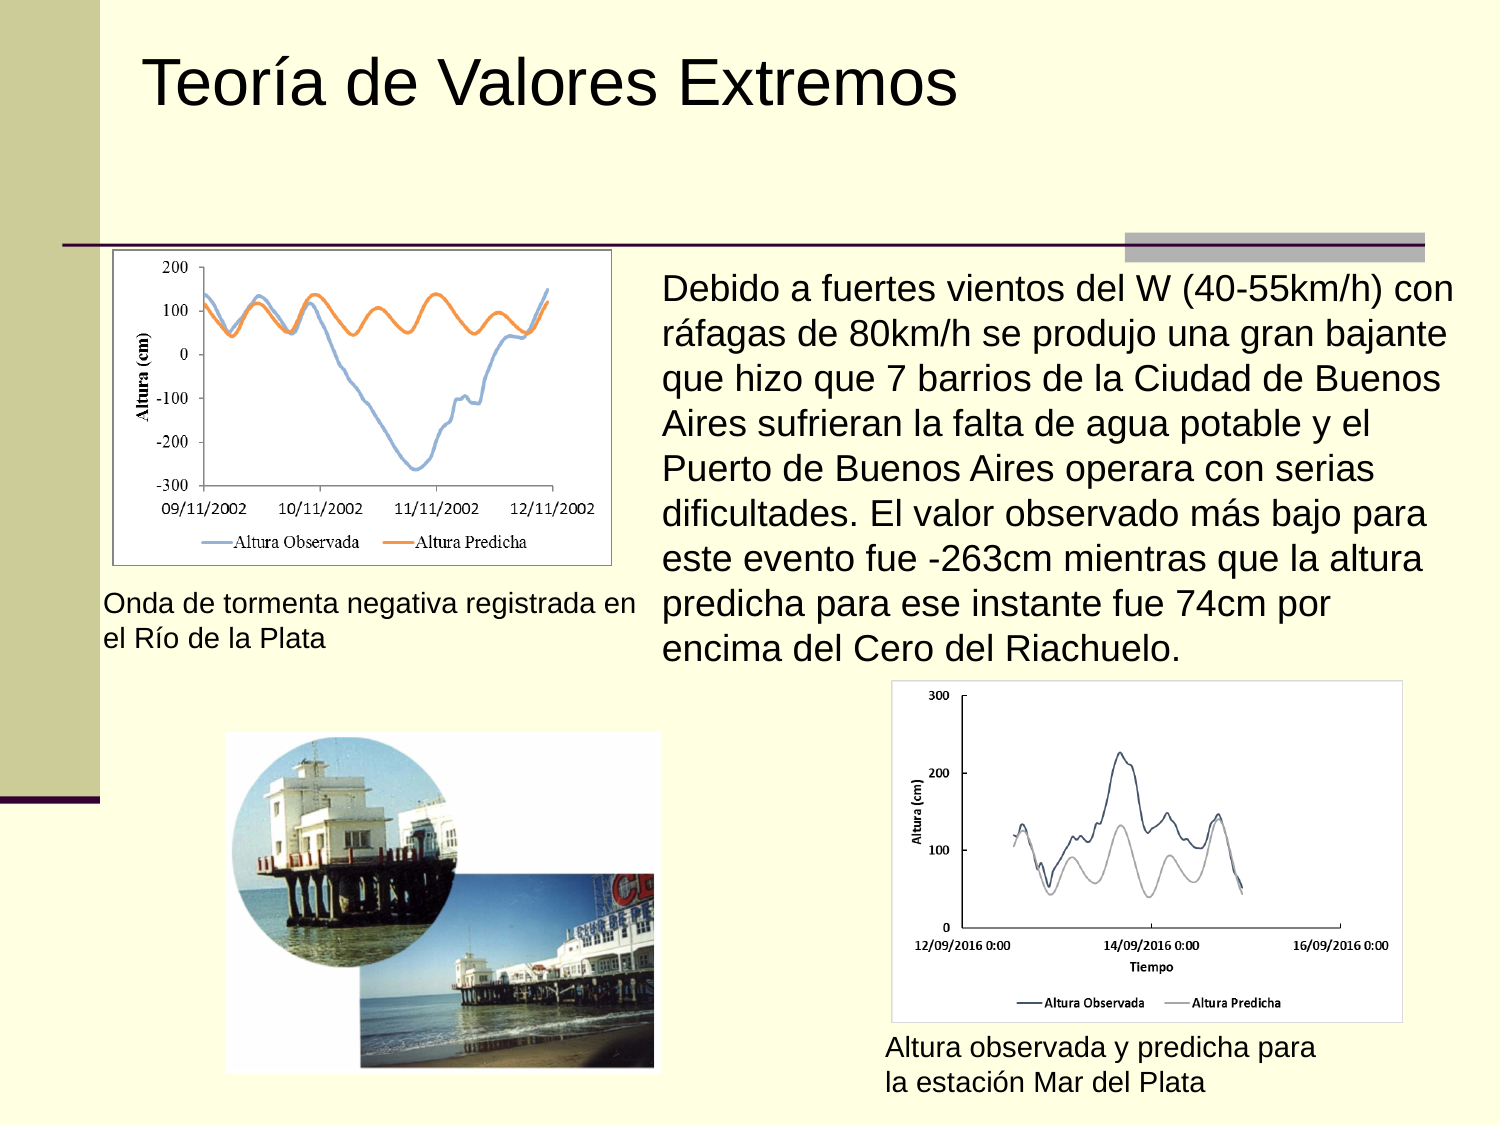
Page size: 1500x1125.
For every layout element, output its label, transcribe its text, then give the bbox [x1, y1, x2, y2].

text_box Altura observada y predicha para la estación Mar del Plata [862, 1021, 1500, 1107]
picture [891, 680, 1403, 1023]
text_box Teoría de Valores Extremos [127, 30, 1034, 127]
text_box Onda de tormenta negativa registrada en el Río de la Plata [88, 576, 647, 662]
text_box Debido a fuertes vientos del W (40-55km/h) con ráfagas de 80km/h se produjo una gran bajante que hizo que 7 barrios de la Ciudad de Buenos Aires sufrieran la falta de agua potable y el Puerto de Buenos Aires operara con serias dificultades. El valor observado más bajo para este evento fue -263cm mientras que la altura predicha para ese instante fue 74cm por encima del Cero del Riachuelo. [647, 256, 1471, 677]
picture [225, 731, 661, 1075]
picture [111, 249, 612, 566]
